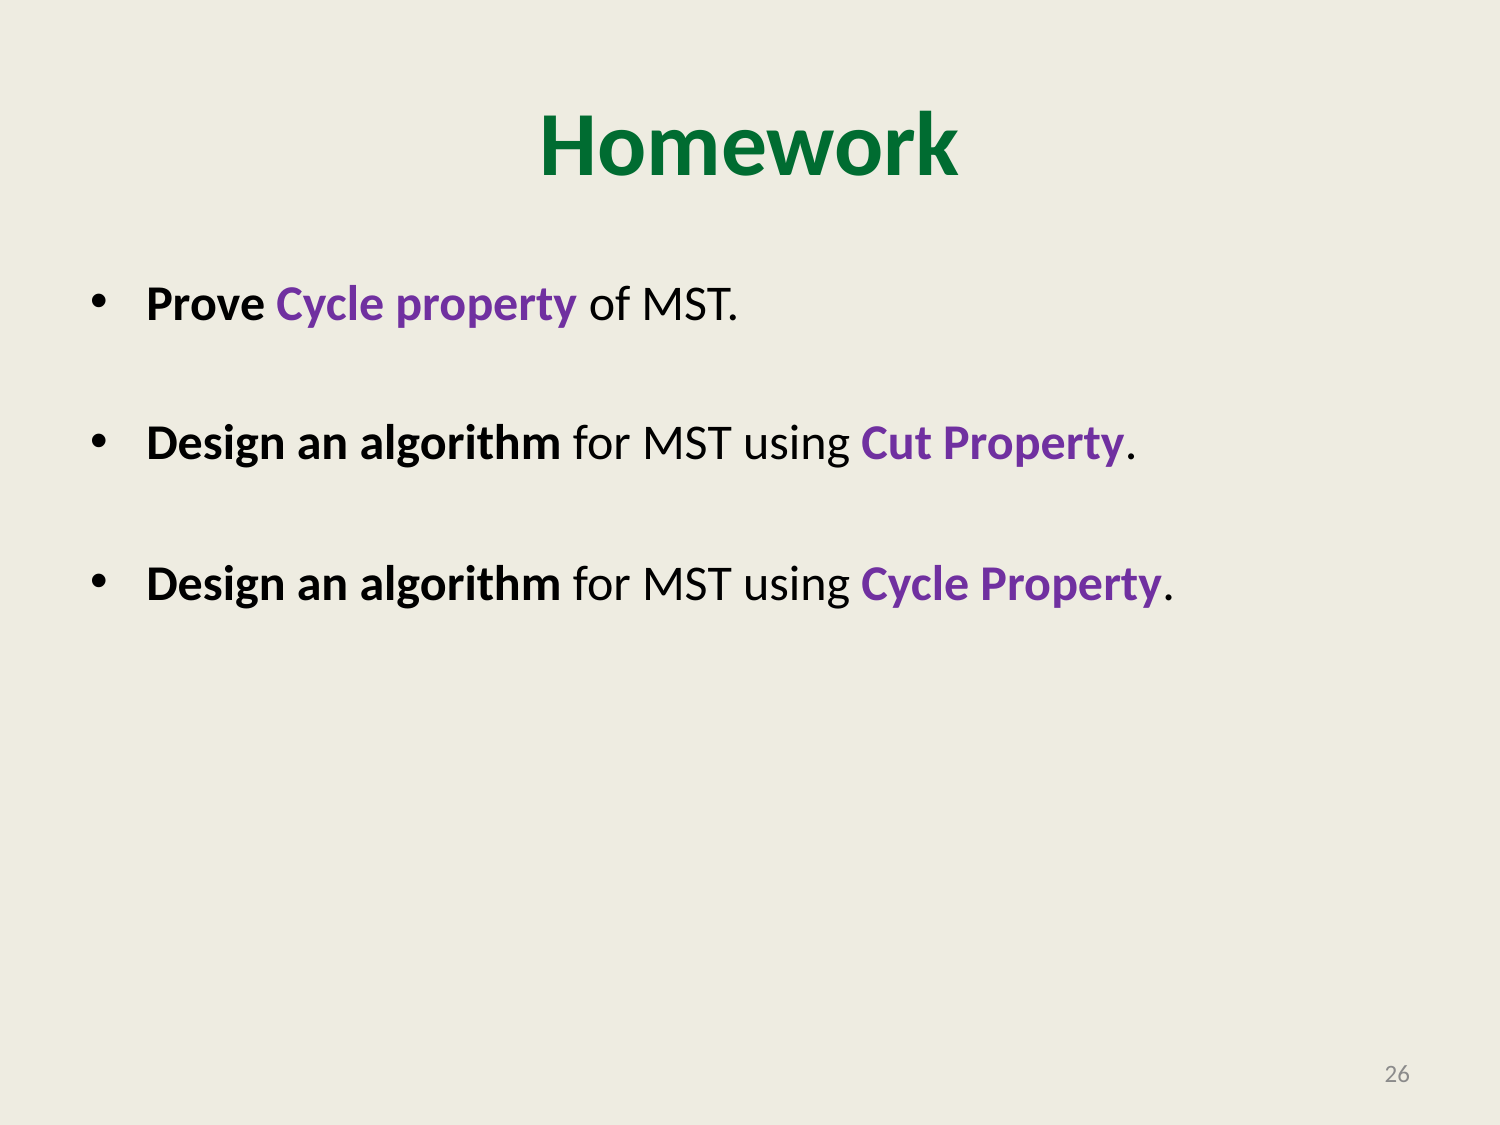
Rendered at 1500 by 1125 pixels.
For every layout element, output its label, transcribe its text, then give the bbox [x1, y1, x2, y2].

list Prove Cycle property of MST. Design an algorithm for MST using Cut Property. Design an algorithm for MST using Cycle Property. [75, 262, 1425, 1005]
title Homework [75, 45, 1425, 233]
slide_number 26 [1074, 1042, 1425, 1103]
